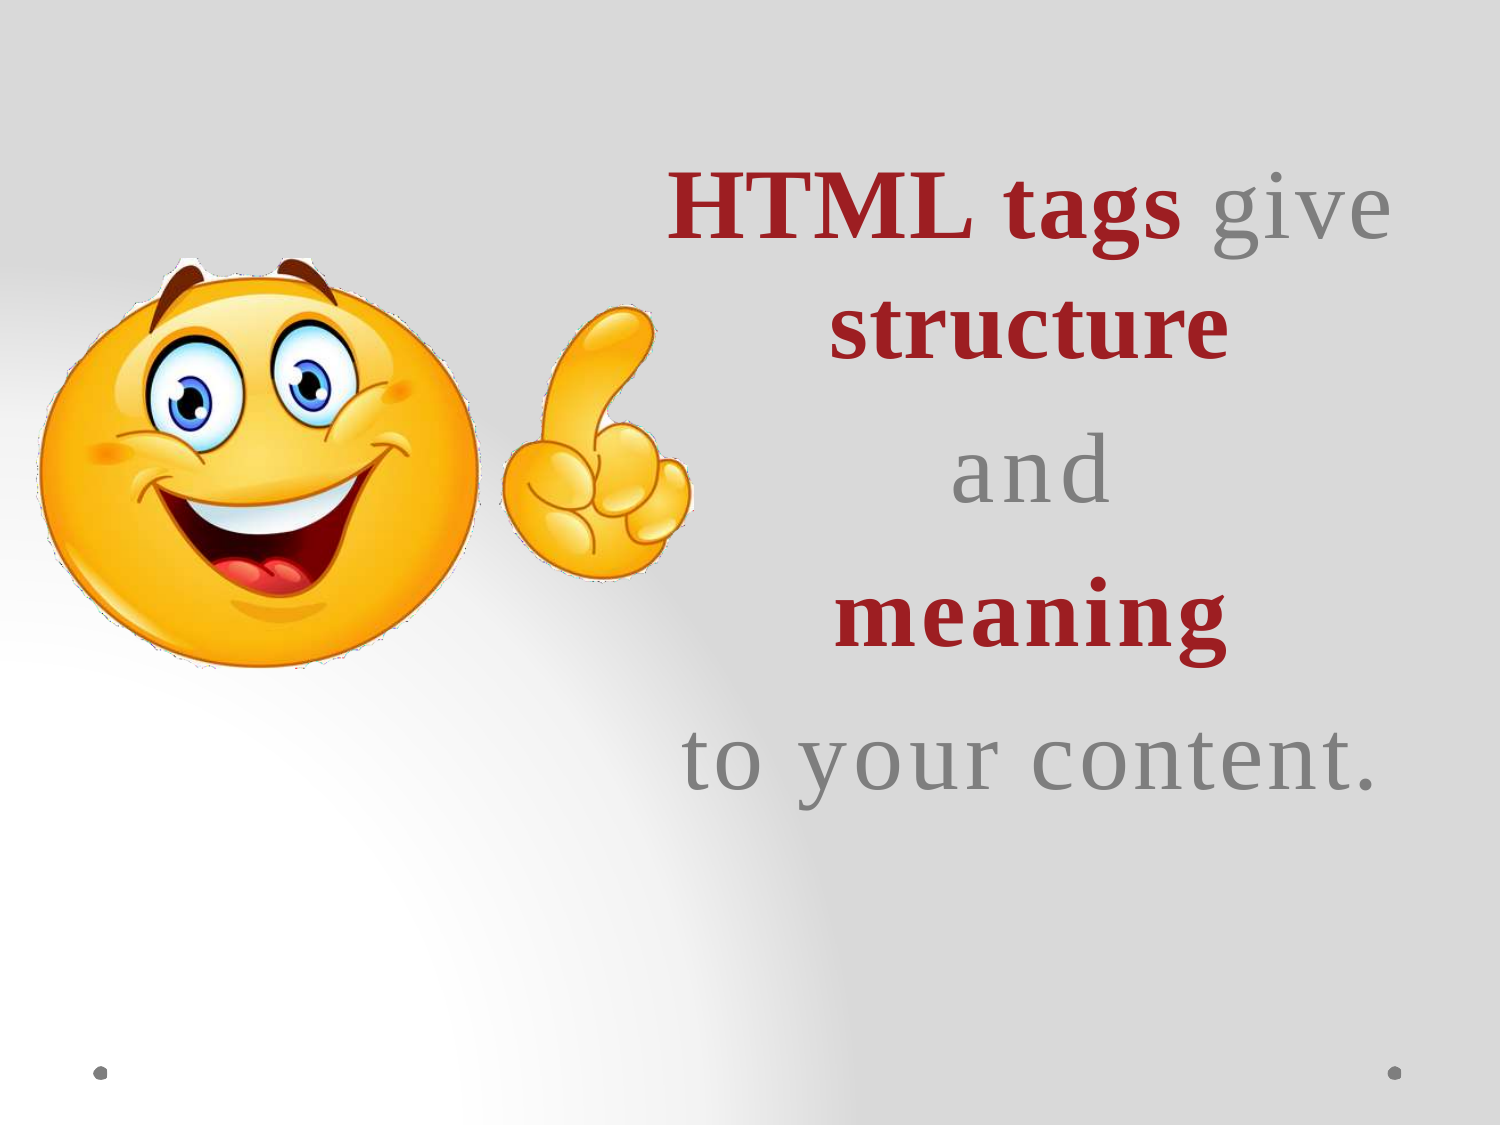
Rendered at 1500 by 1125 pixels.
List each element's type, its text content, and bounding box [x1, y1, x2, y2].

text_box [29, 258, 694, 669]
text_box HTML tags give structure and meaning to your content. [662, 136, 1398, 810]
picture [0, 0, 1500, 1125]
